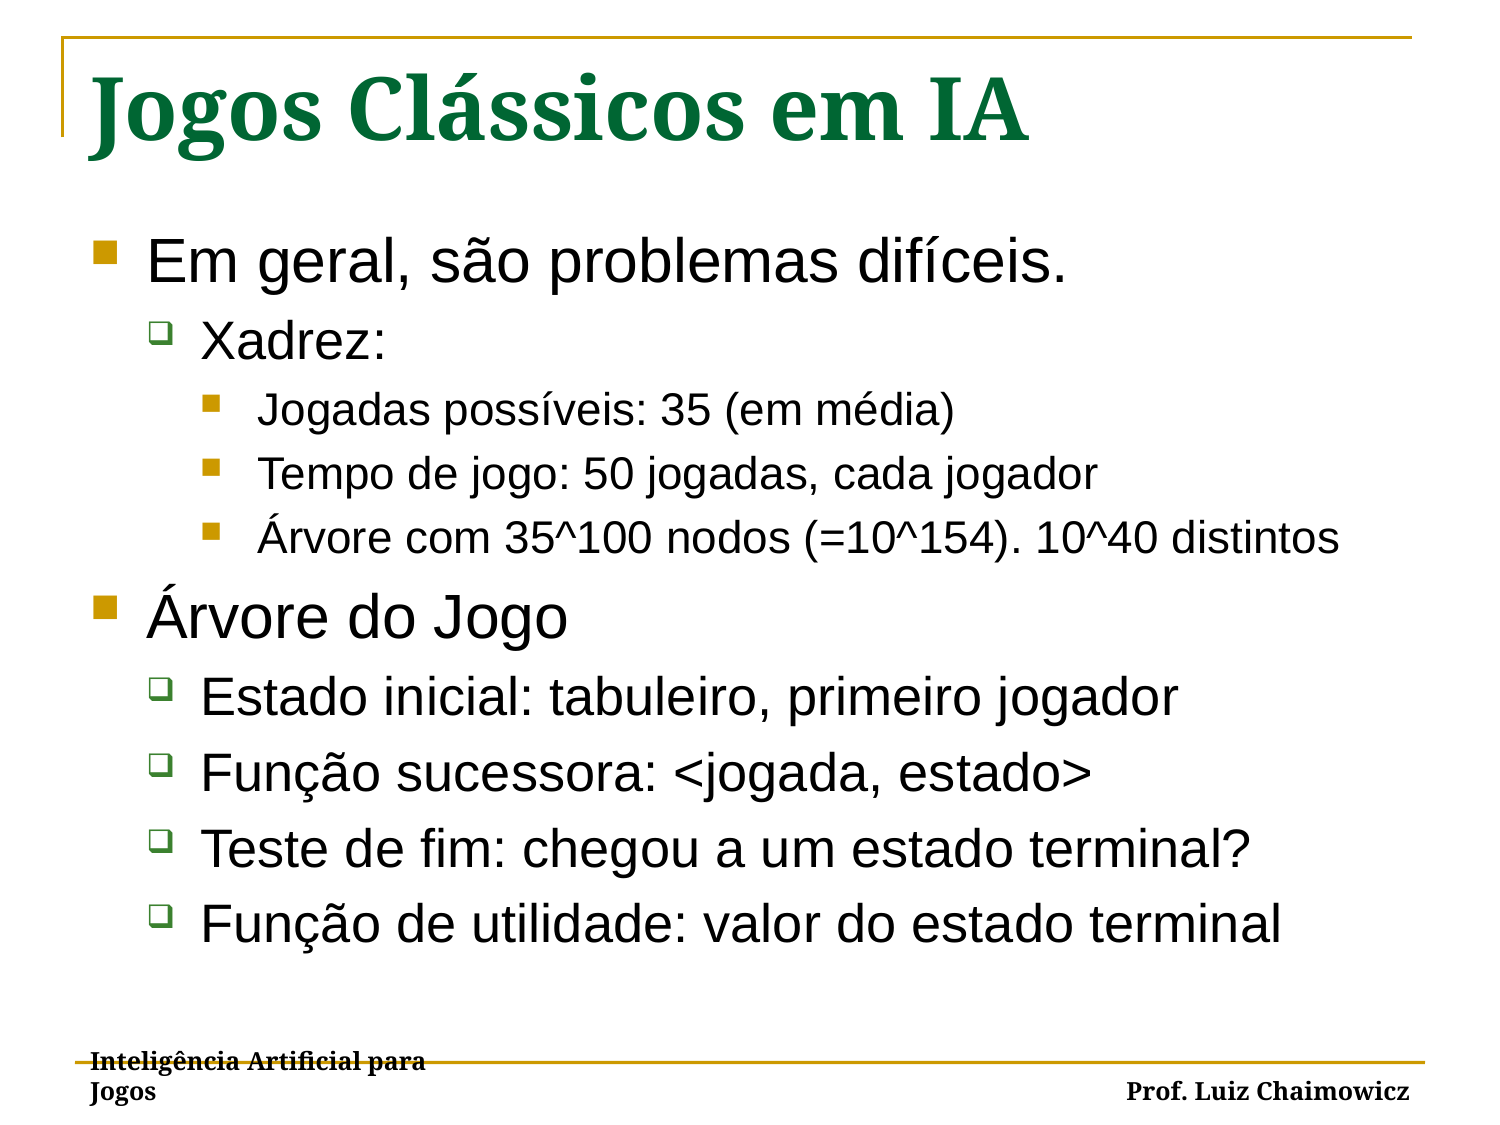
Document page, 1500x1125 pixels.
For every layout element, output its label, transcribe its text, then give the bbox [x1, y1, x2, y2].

list Em geral, são problemas difíceis. Xadrez: Jogadas possíveis: 35 (em média) Tempo de jogo: 50 jogadas, cada jogador Árvore com 35^100 nodos (=10^154). 10^40 distintos Árvore do Jogo Estado inicial: tabuleiro, primeiro jogador Função sucessora: <jogada, estado> Teste de fim: chegou a um estado terminal? Função de utilidade: valor do estado terminal [74, 212, 1426, 1038]
footer Inteligência Artificial para Jogos [74, 1074, 501, 1113]
title Jogos Clássicos em IA [74, 45, 1426, 188]
